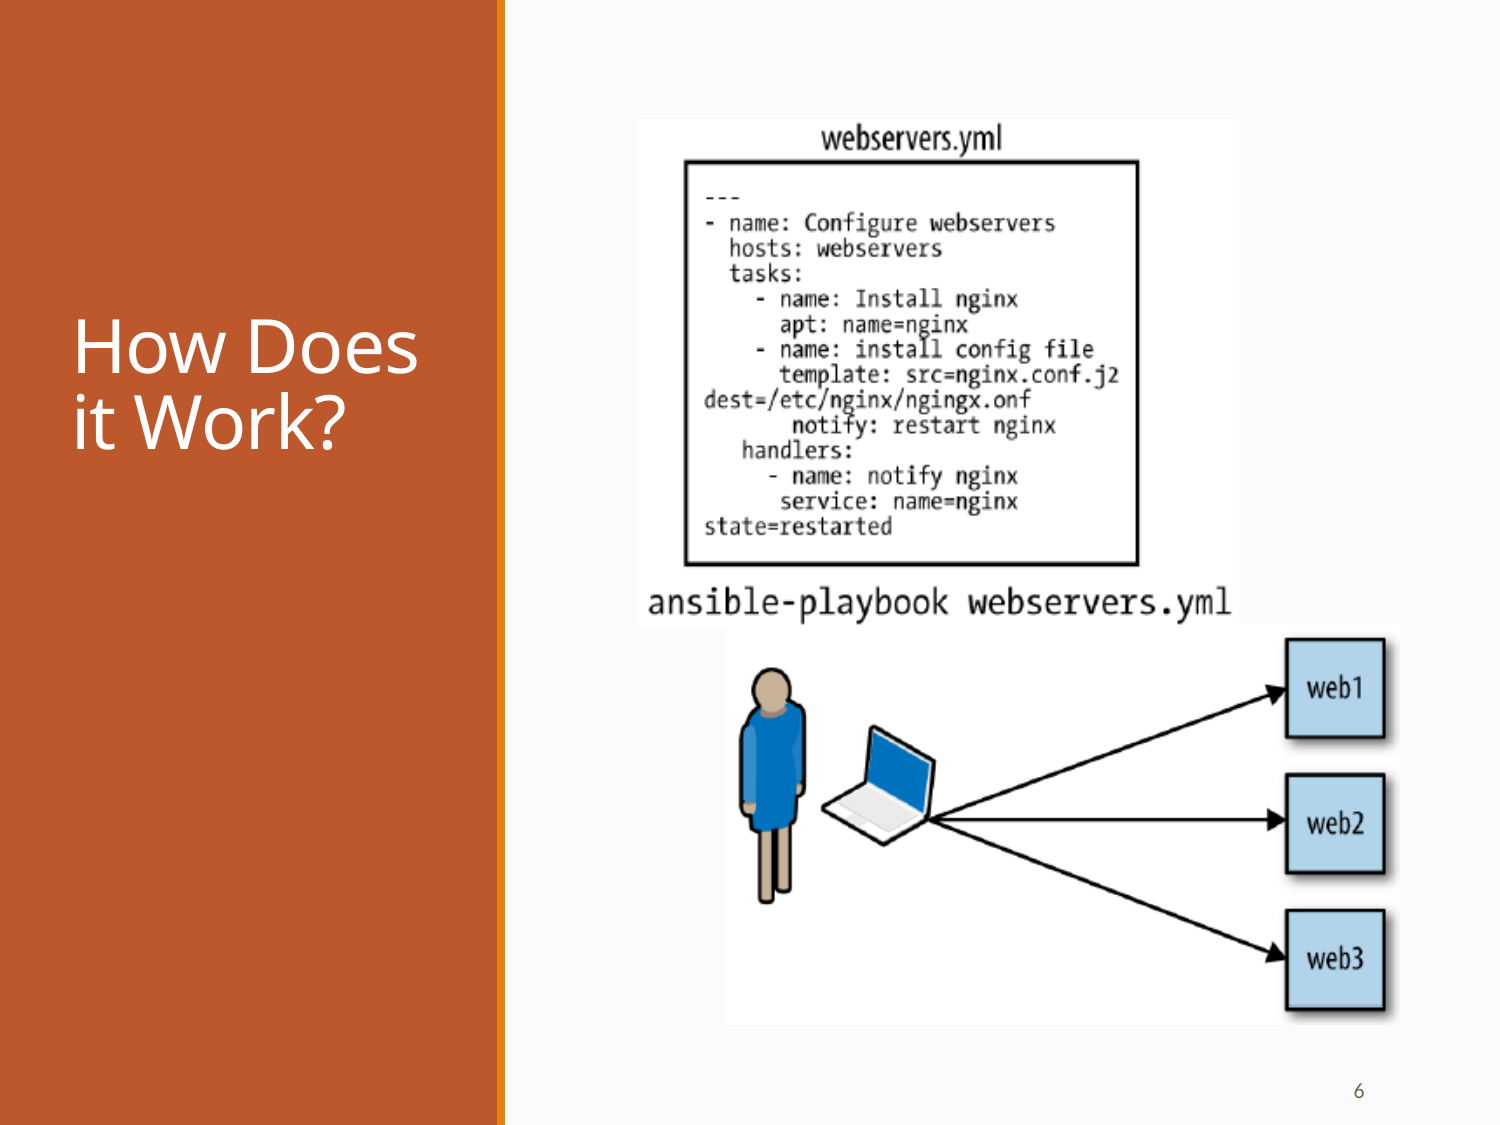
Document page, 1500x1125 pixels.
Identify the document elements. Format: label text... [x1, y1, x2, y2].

slide_number 6 [1218, 1059, 1380, 1120]
title How Does it Work? [56, 97, 451, 473]
picture [636, 119, 1401, 1026]
